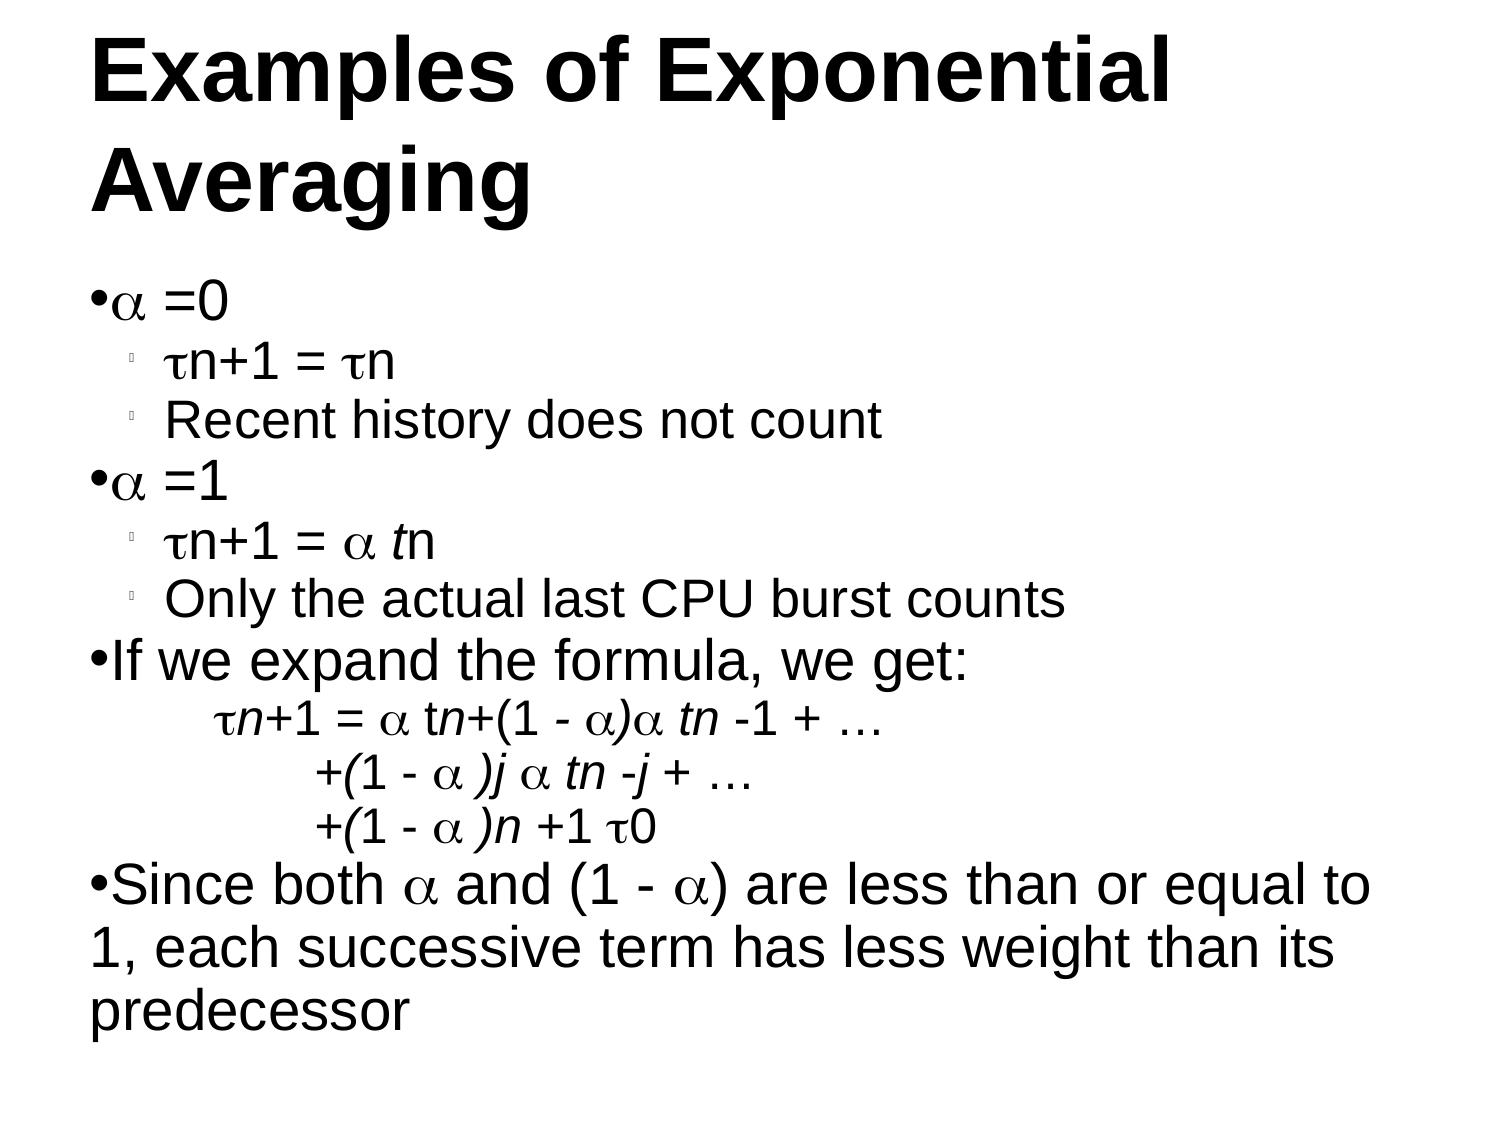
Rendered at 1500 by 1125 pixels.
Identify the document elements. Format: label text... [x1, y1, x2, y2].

text_box Examples of Exponential Averaging [75, 49, 1425, 238]
text_box  =0 n+1 = n Recent history does not count  =1 n+1 =  tn Only the actual last CPU burst counts If we expand the formula, we get: n+1 =  tn+(1 - ) tn -1 + … +(1 -  )j  tn -j + … +(1 -  )n +1 0 Since both  and (1 - ) are less than or equal to 1, each successive term has less weight than its predecessor [75, 262, 1425, 1005]
